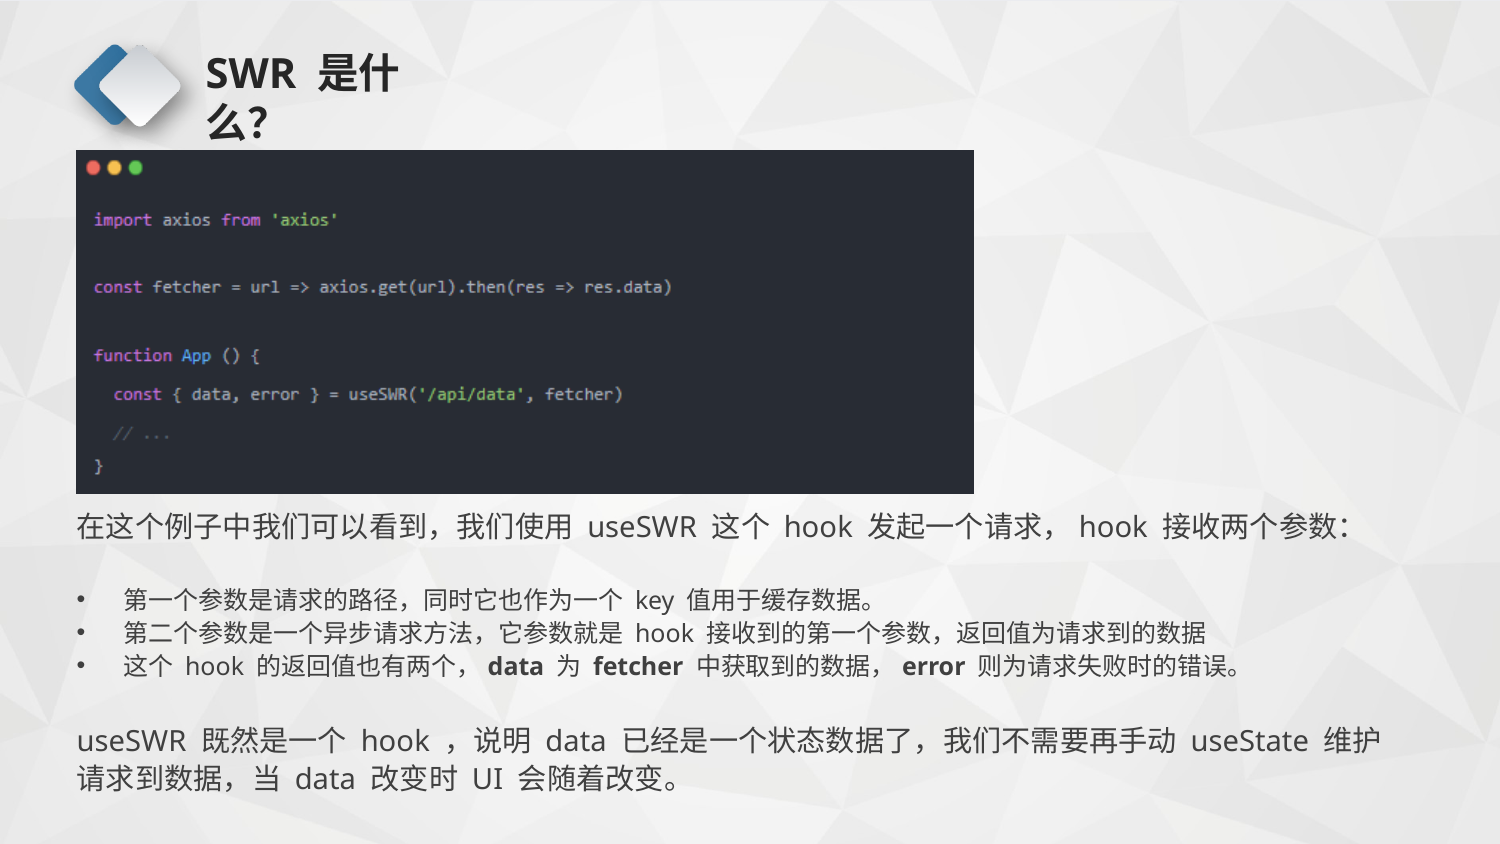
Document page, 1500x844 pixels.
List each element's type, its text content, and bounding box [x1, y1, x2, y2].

text_box 在这个例子中我们可以看到，我们使用 useSWR 这个 hook 发起一个请求，hook 接收两个参数： 第一个参数是请求的路径，同时它也作为一个 key 值用于缓存数据。 第二个参数是一个异步请求方法，它参数就是 hook 接收到的第一个参数，返回值为请求到的数据 这个 hook 的返回值也有两个，data 为 fetcher 中获取到的数据，error 则为请求失败时的错误。 useSWR 既然是一个 hook ，说明 data 已经是一个状态数据了，我们不需要再手动 useState 维护请求到数据，当 data 改变时 UI 会随着改变。 [76, 504, 1392, 796]
title SWR 是什么？ [194, 41, 495, 103]
picture [0, 1, 1500, 844]
